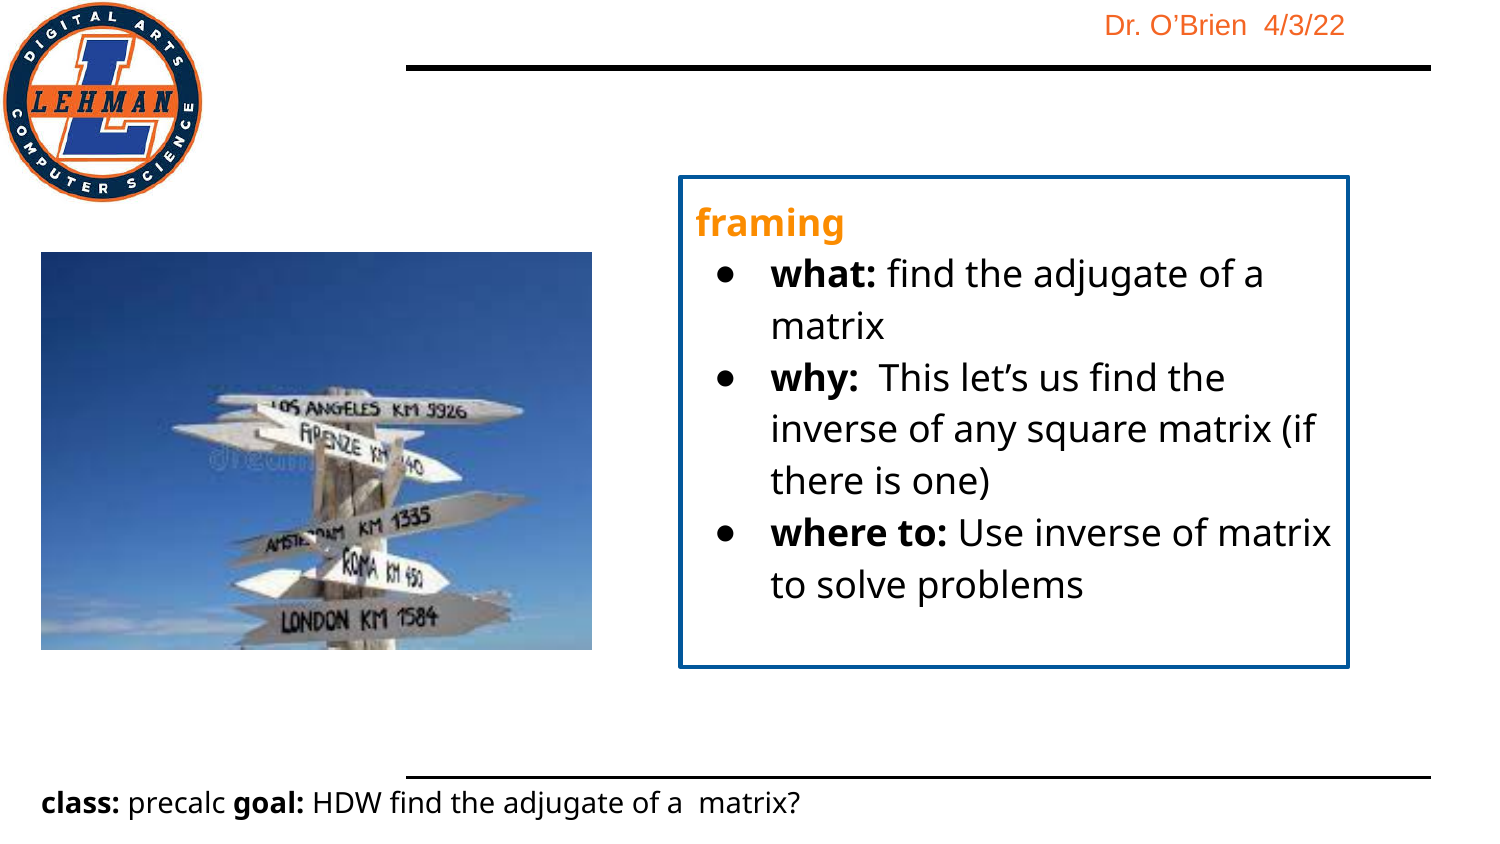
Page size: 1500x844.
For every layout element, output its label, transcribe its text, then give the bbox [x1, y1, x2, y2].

text_box framing what: find the adjugate of a matrix why: This let’s us find the inverse of any square matrix (if there is one) where to: Use inverse of matrix to solve problems [680, 176, 1349, 667]
picture [40, 251, 592, 651]
picture [0, 0, 204, 204]
